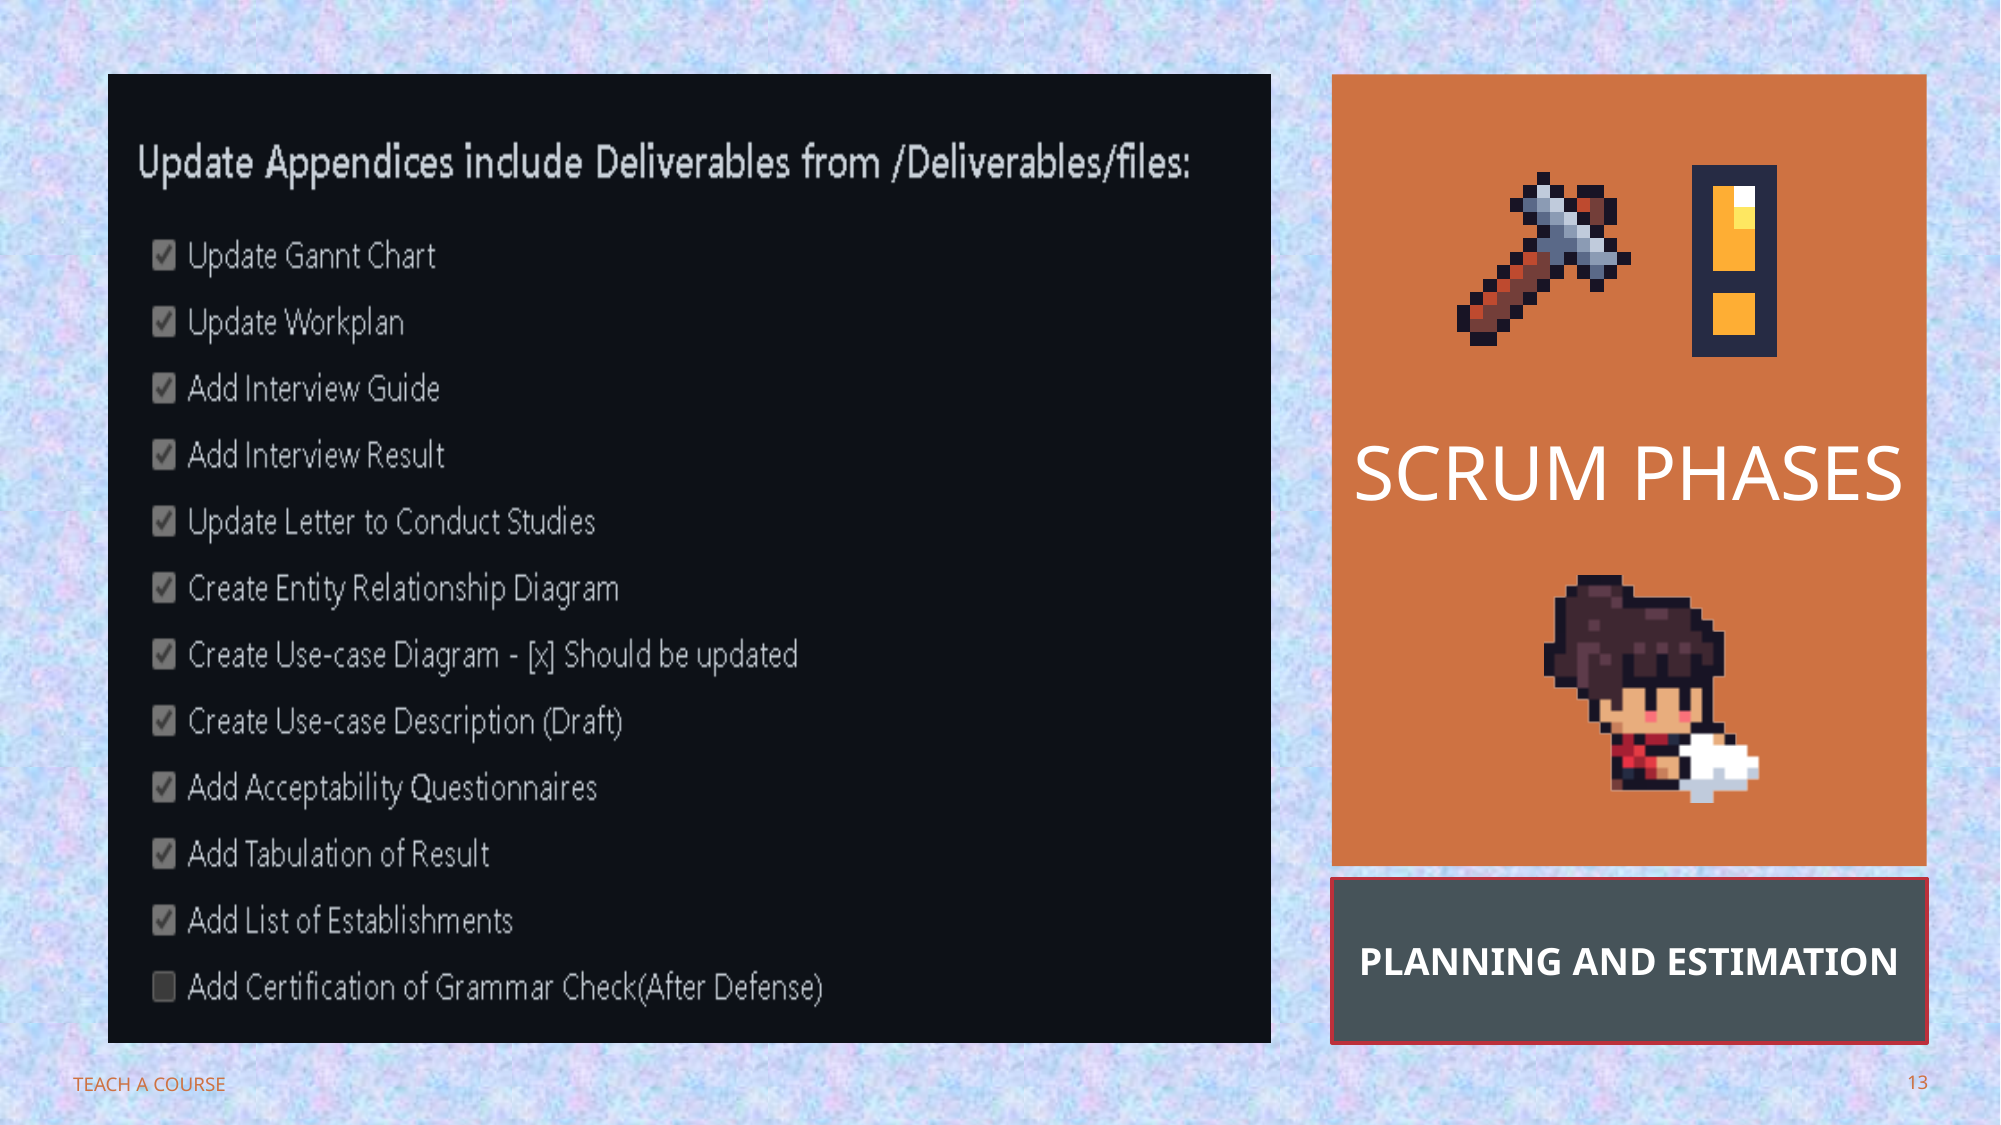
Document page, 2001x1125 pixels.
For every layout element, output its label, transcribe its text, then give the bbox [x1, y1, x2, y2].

title SCRUM PHASES [1331, 74, 1927, 867]
footer Teach a Course [58, 1053, 1177, 1114]
picture [0, 0, 2001, 1125]
text_box PLANNING AND ESTIMATION [1330, 877, 1929, 1045]
slide_number 13 [1770, 1053, 1944, 1114]
